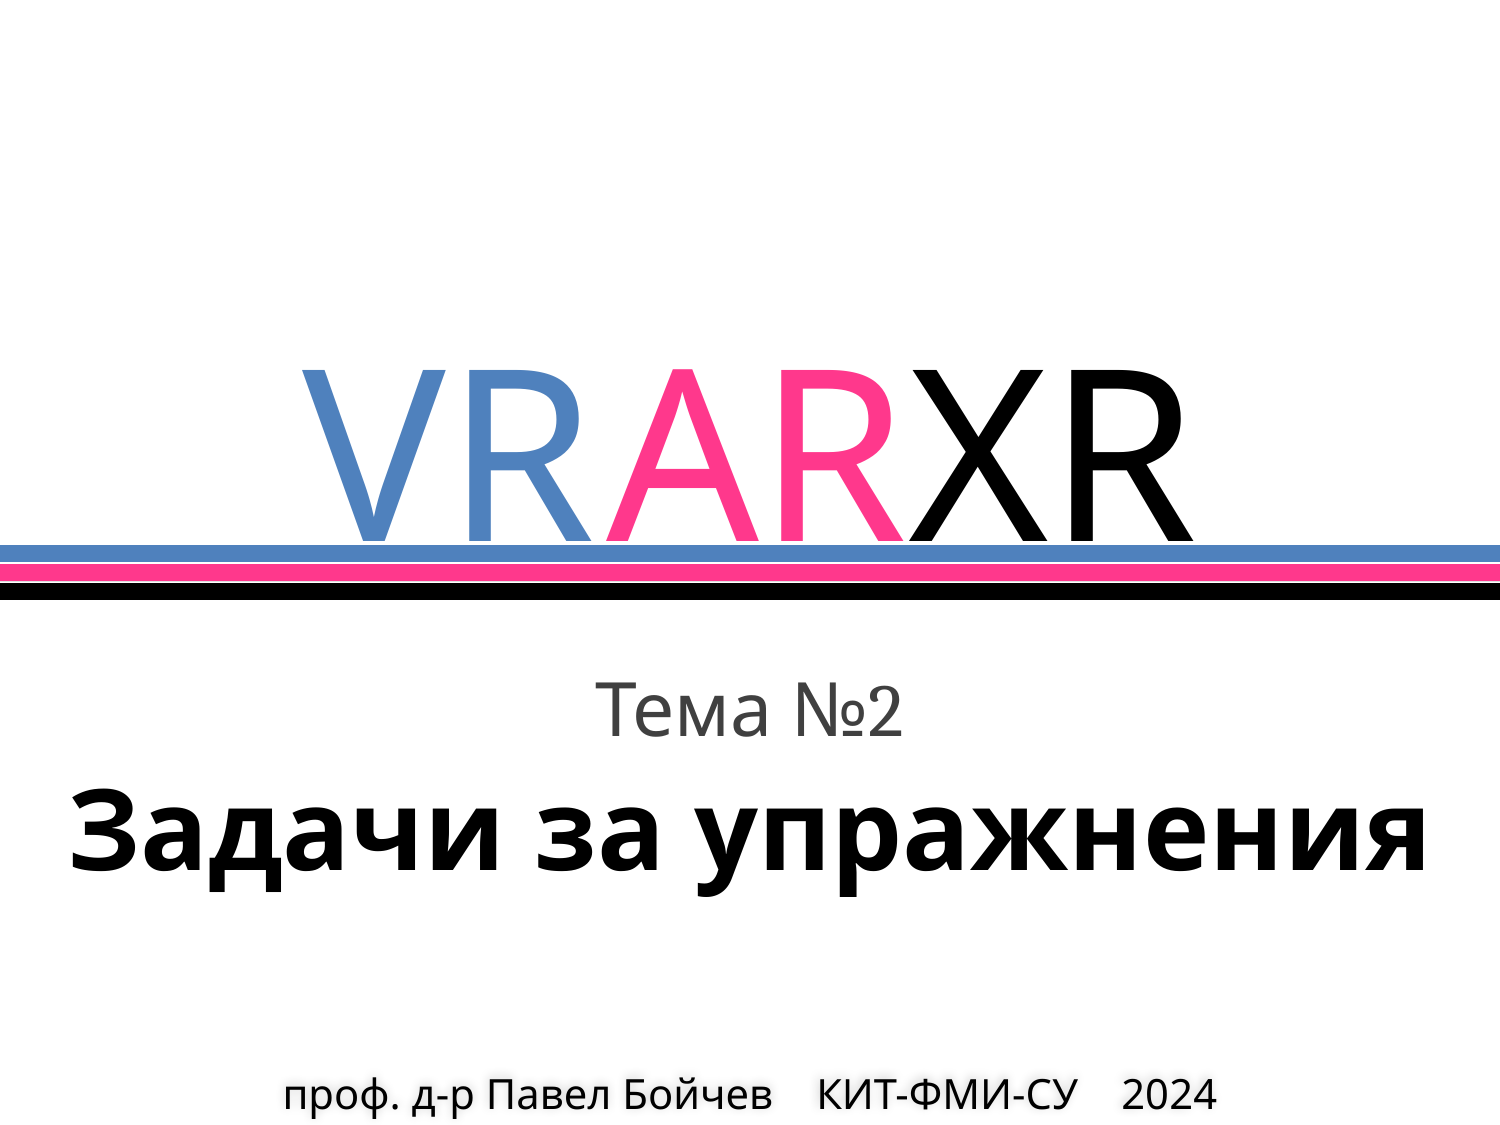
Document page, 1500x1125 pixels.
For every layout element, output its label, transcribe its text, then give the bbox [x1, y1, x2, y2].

list Тема №2 [0, 650, 1500, 763]
list Задачи за упражнения [0, 763, 1500, 888]
title проф. д-р Павел Бойчев КИТ-ФМИ-СУ 2024 [0, 1027, 1500, 1125]
